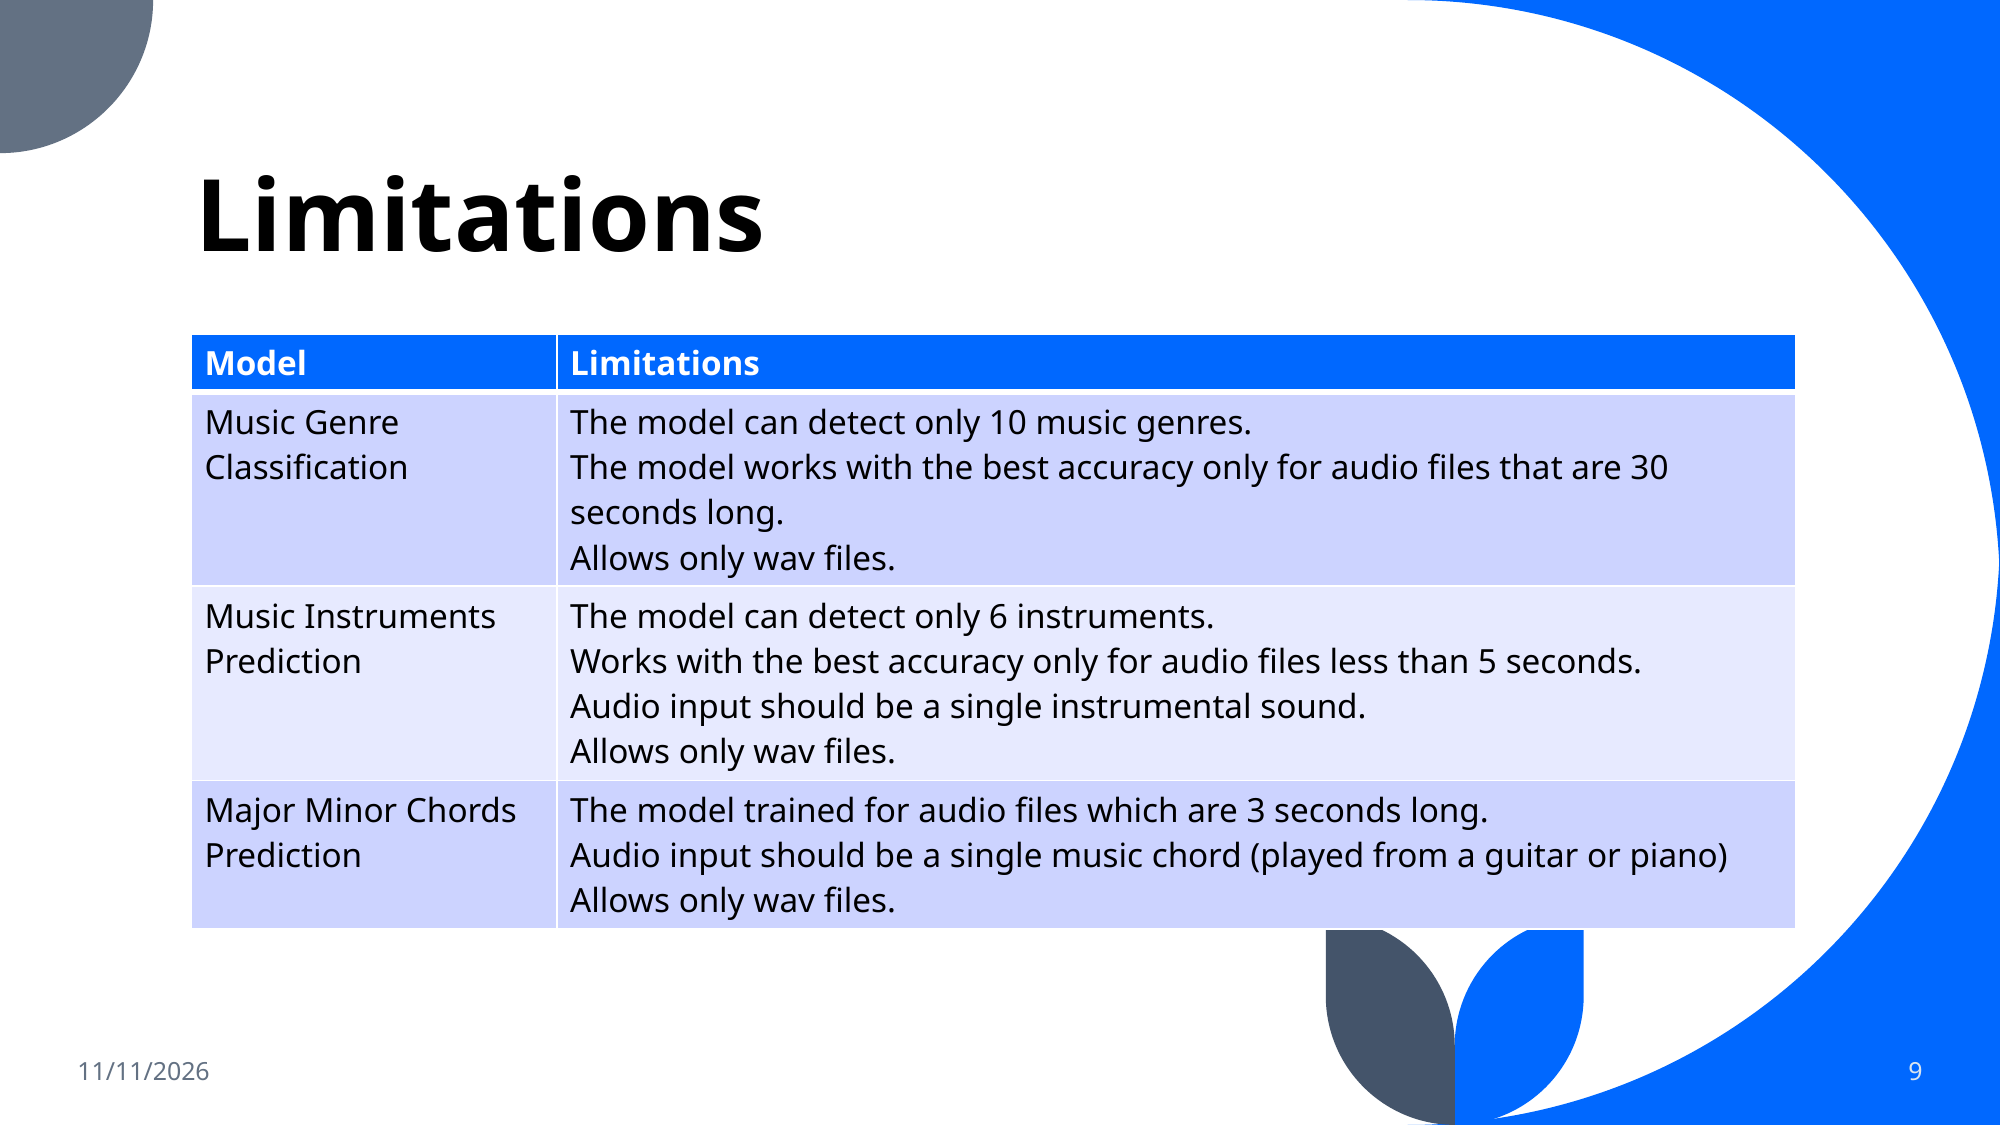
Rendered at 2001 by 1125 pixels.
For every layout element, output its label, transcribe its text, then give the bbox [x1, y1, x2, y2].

table_cell The model can detect only 10 music genres. The model works with the best accuracy only for audio files that are 30 seconds long. Allows only wav files. [558, 395, 1795, 585]
table_cell The model trained for audio files which are 3 seconds long. Audio input should be a single music chord (played from a guitar or piano) Allows only wav files. [558, 781, 1795, 928]
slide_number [62, 1042, 513, 1103]
slide_number 9 [1665, 1042, 1938, 1103]
table_cell Music Instruments Prediction [192, 587, 556, 780]
table_header Limitations [558, 335, 1795, 389]
title Limitations [180, 62, 1785, 281]
table_cell The model can detect only 6 instruments. Works with the best accuracy only for audio files less than 5 seconds. Audio input should be a single instrumental sound. Allows only wav files. [558, 587, 1795, 780]
table_cell Major Minor Chords Prediction [192, 781, 556, 928]
table_header Model [192, 335, 556, 389]
table_cell Music Genre Classification [192, 395, 556, 585]
